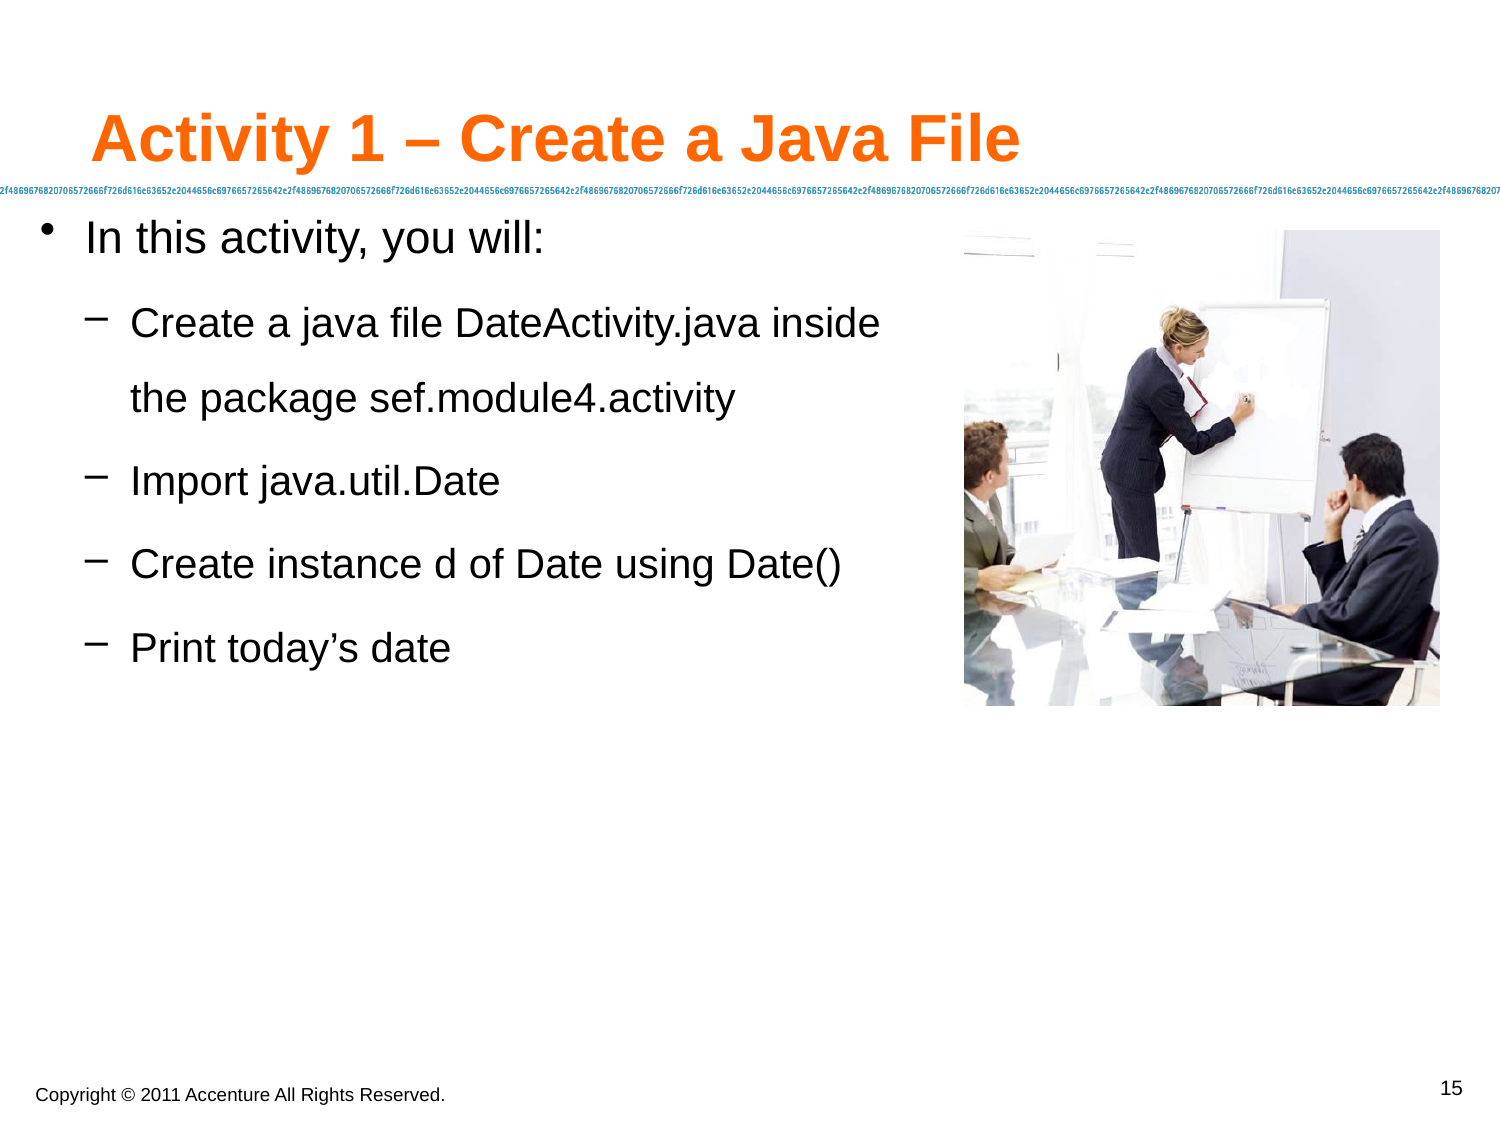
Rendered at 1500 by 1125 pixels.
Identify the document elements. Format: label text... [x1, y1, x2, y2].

picture [964, 230, 1441, 706]
text_box 15 [1200, 1062, 1478, 1107]
picture [0, 186, 1500, 194]
title Activity 1 – Create a Java File [74, 32, 1413, 183]
list In this activity, you will: Create a java file DateActivity.java inside the package sef.module4.activity Import java.util.Date Create instance d of Date using Date() Print today’s date [24, 199, 966, 1076]
